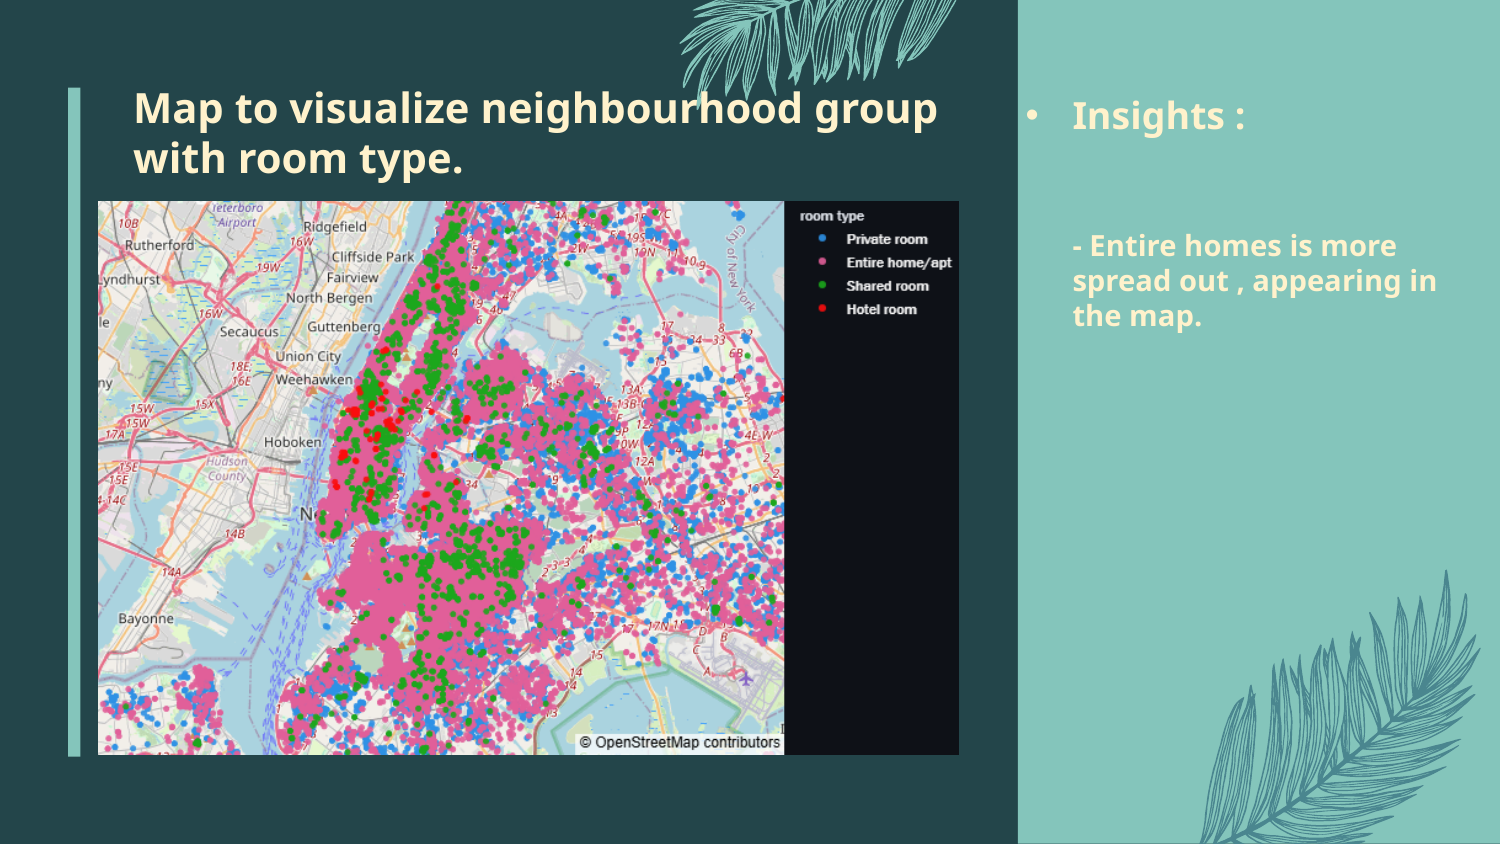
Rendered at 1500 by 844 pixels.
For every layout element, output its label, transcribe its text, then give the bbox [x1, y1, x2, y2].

picture [97, 201, 959, 755]
title Insights : - Entire homes is more spread out , appearing in the map. [1010, 76, 1482, 710]
text_box Map to visualize neighbourhood group with room type. [118, 66, 993, 186]
